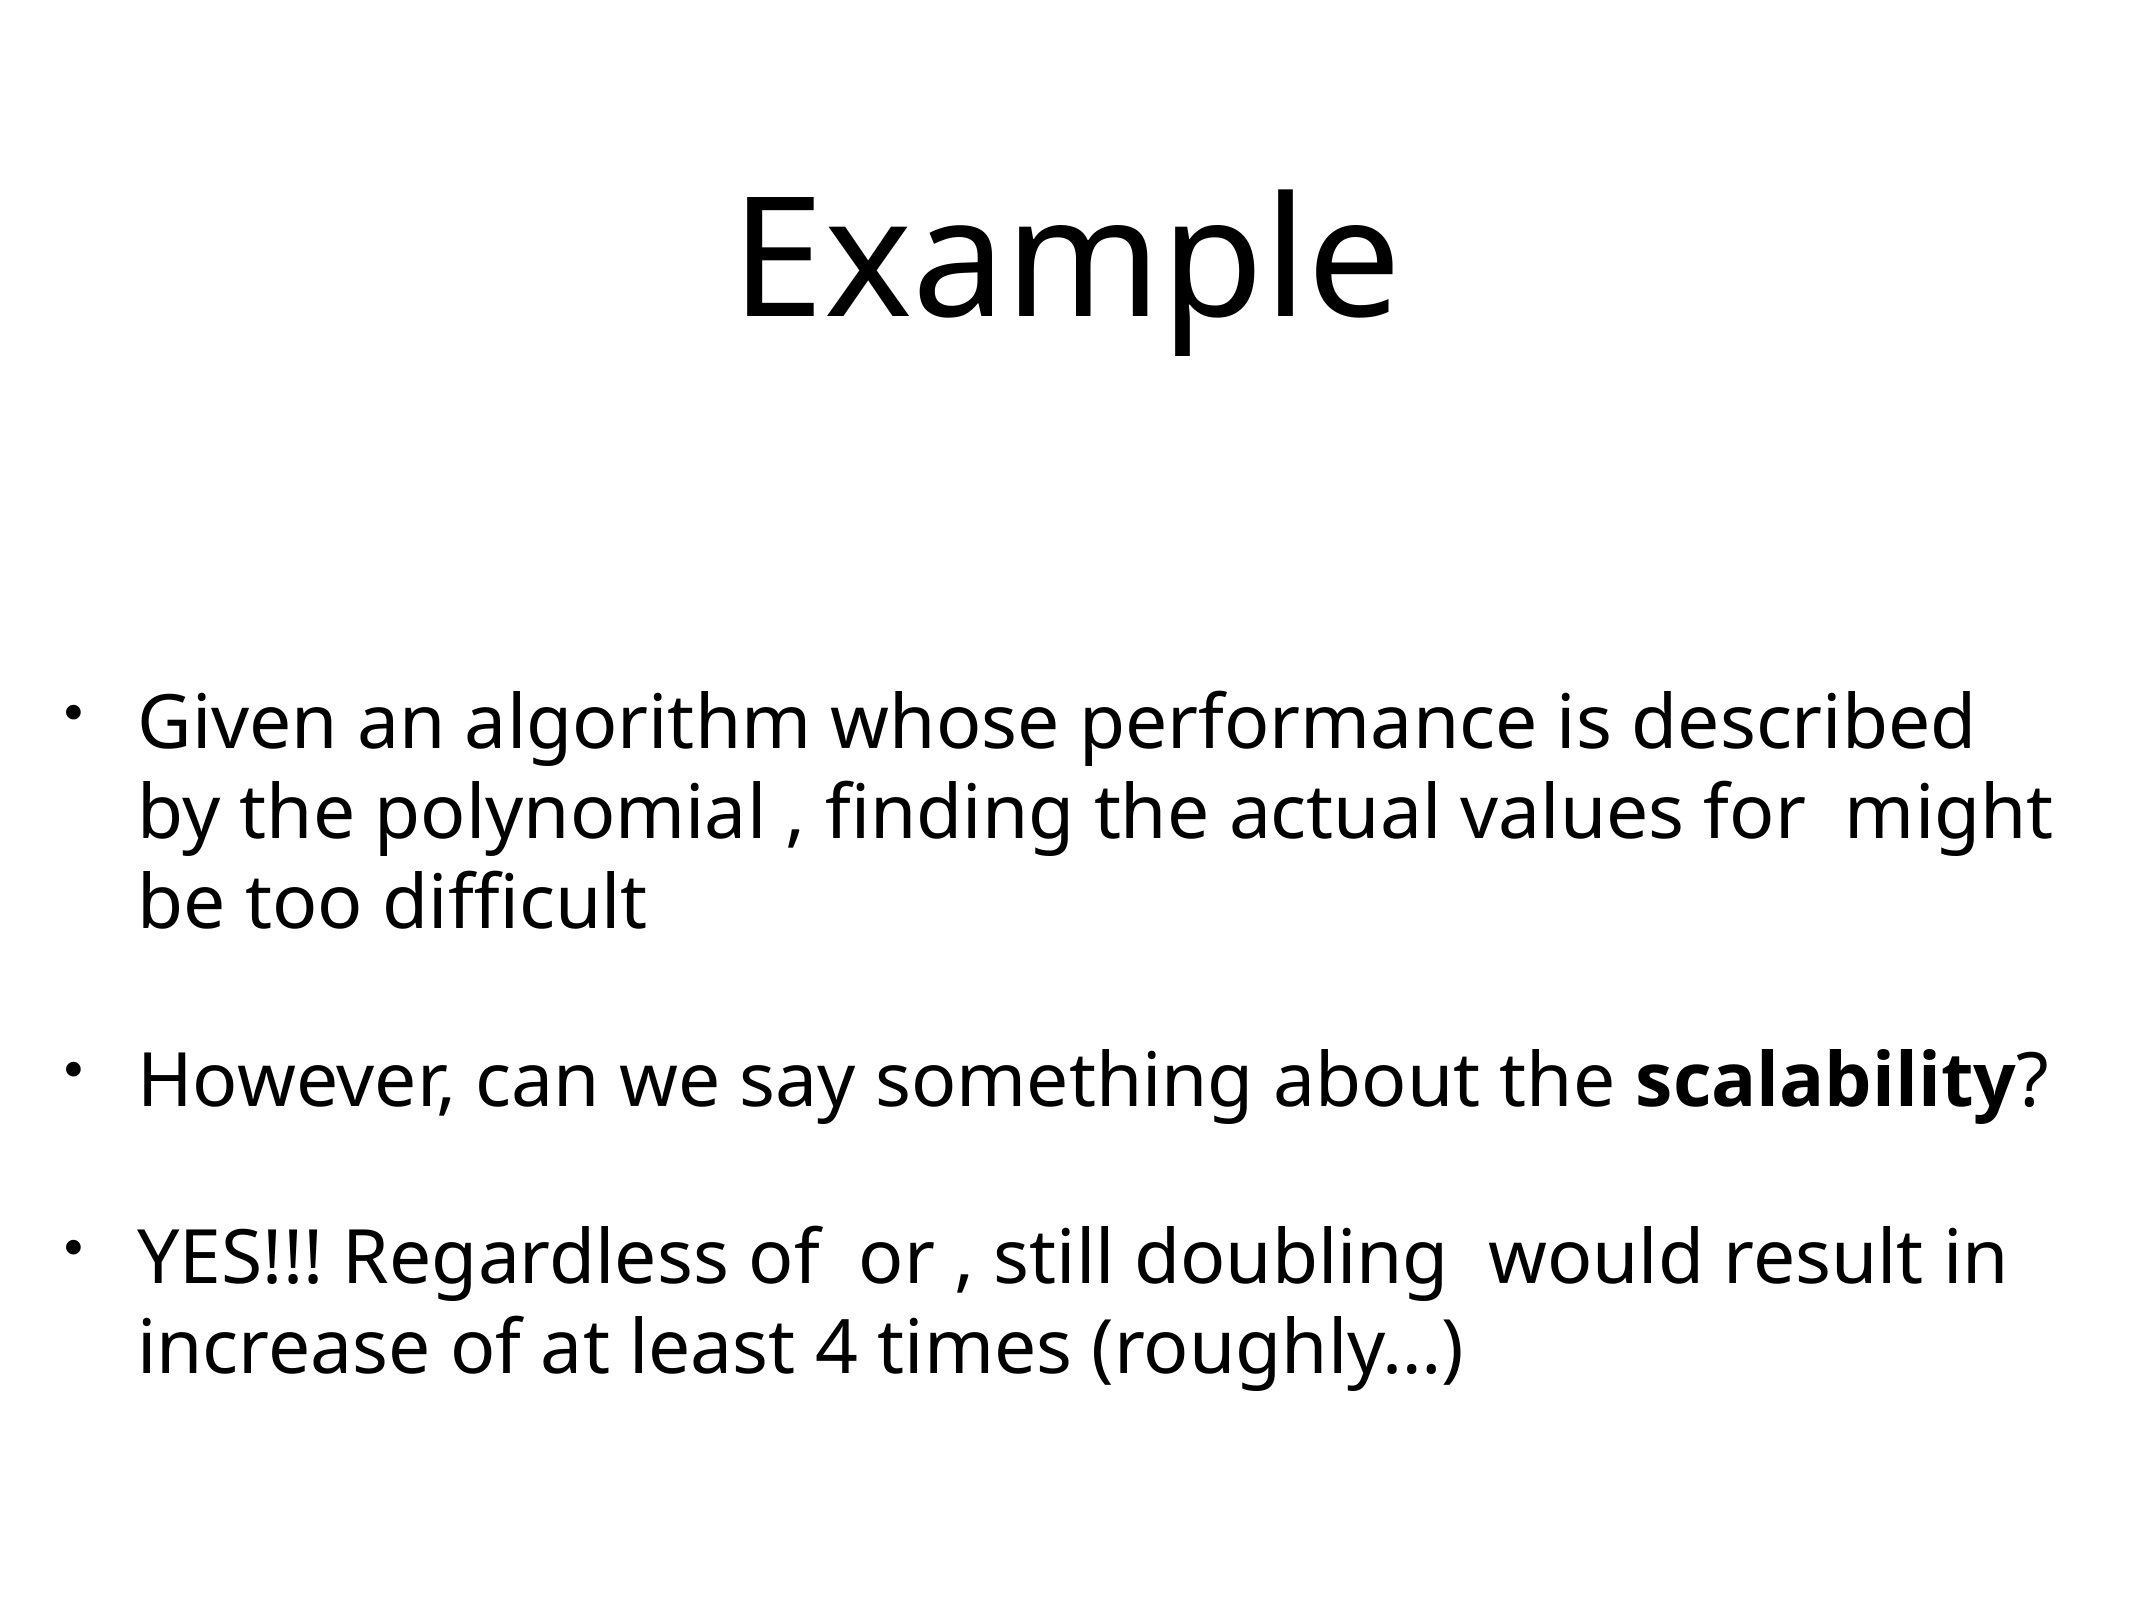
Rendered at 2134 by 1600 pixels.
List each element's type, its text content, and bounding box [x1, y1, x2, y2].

title Example [155, 72, 1978, 428]
